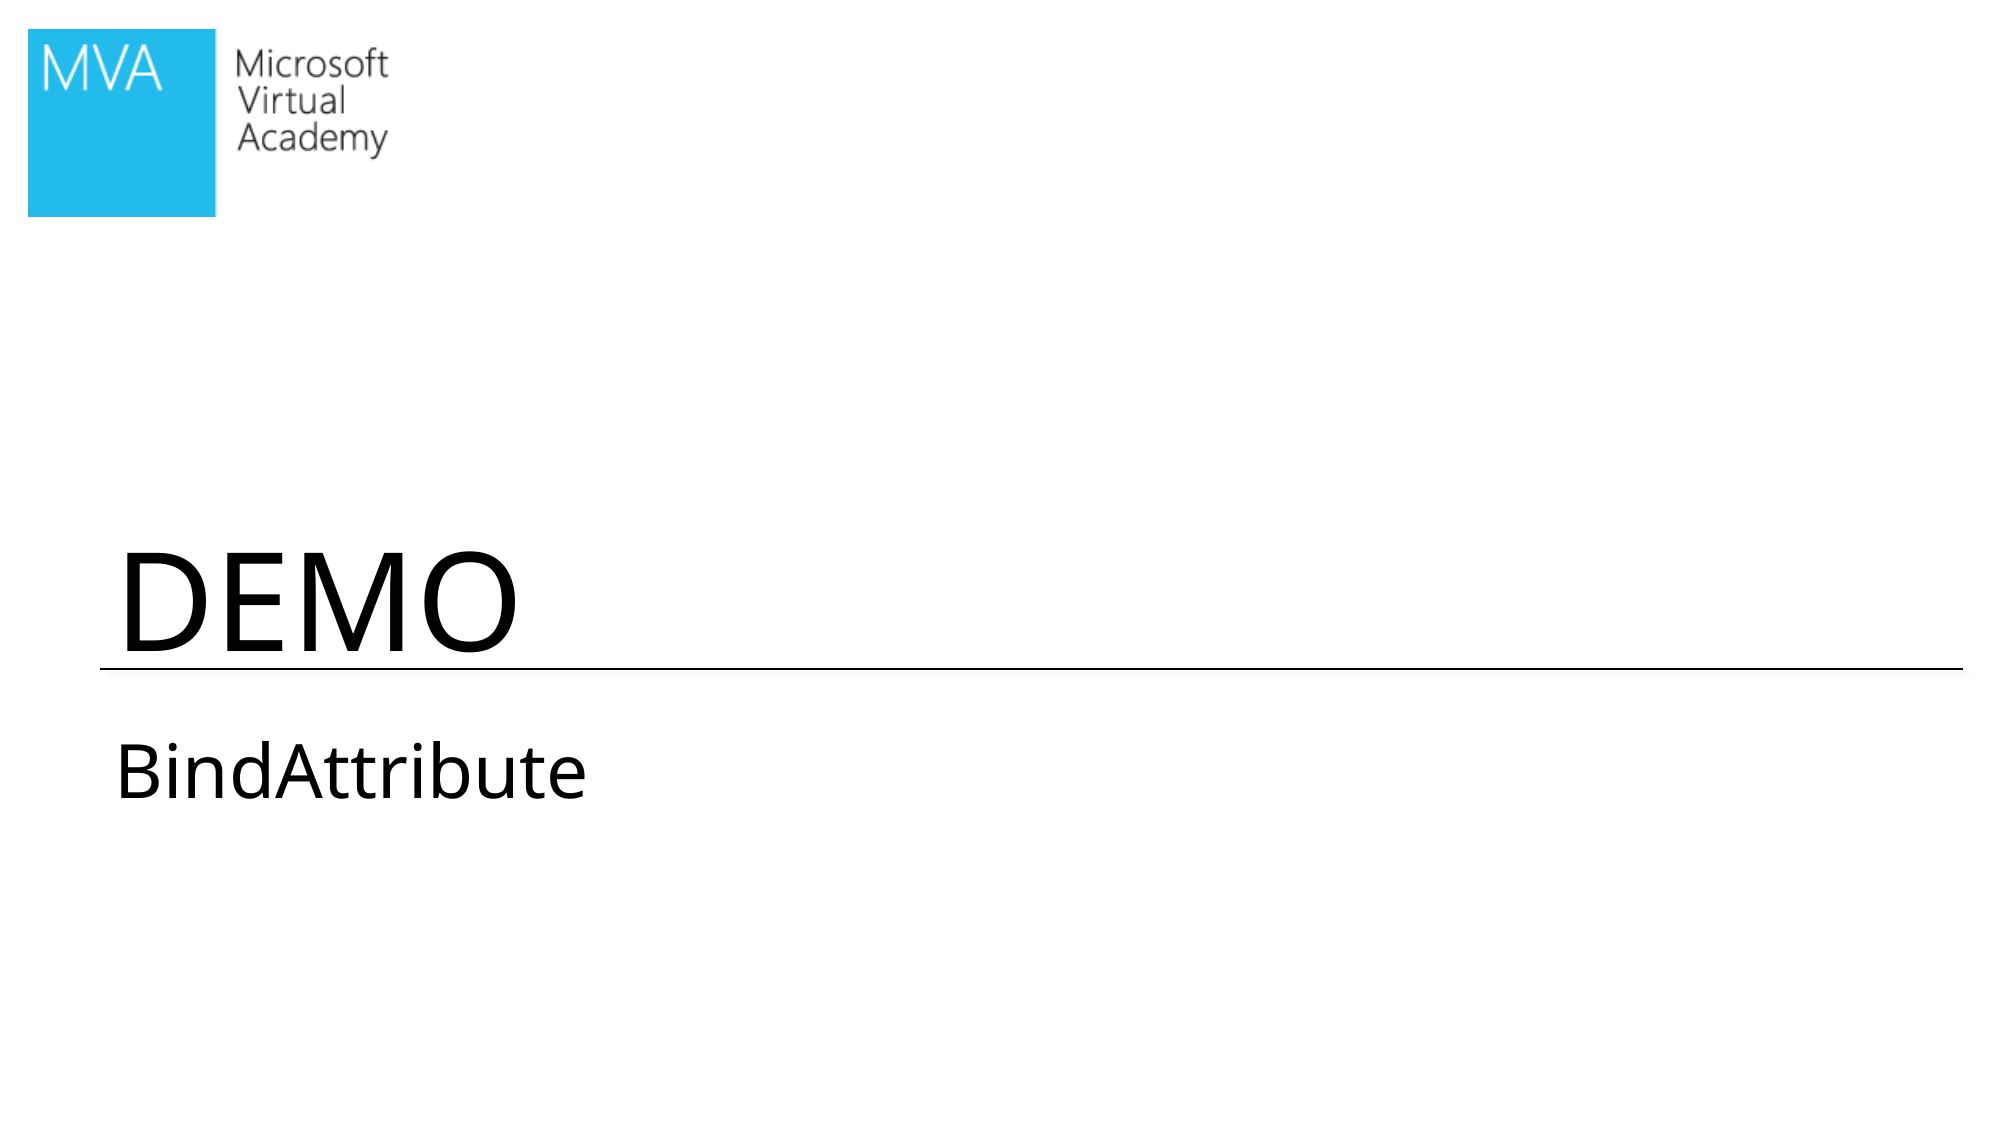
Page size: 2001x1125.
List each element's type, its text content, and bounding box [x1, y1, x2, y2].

title BindAttribute [99, 733, 1976, 1009]
picture [28, 29, 497, 217]
